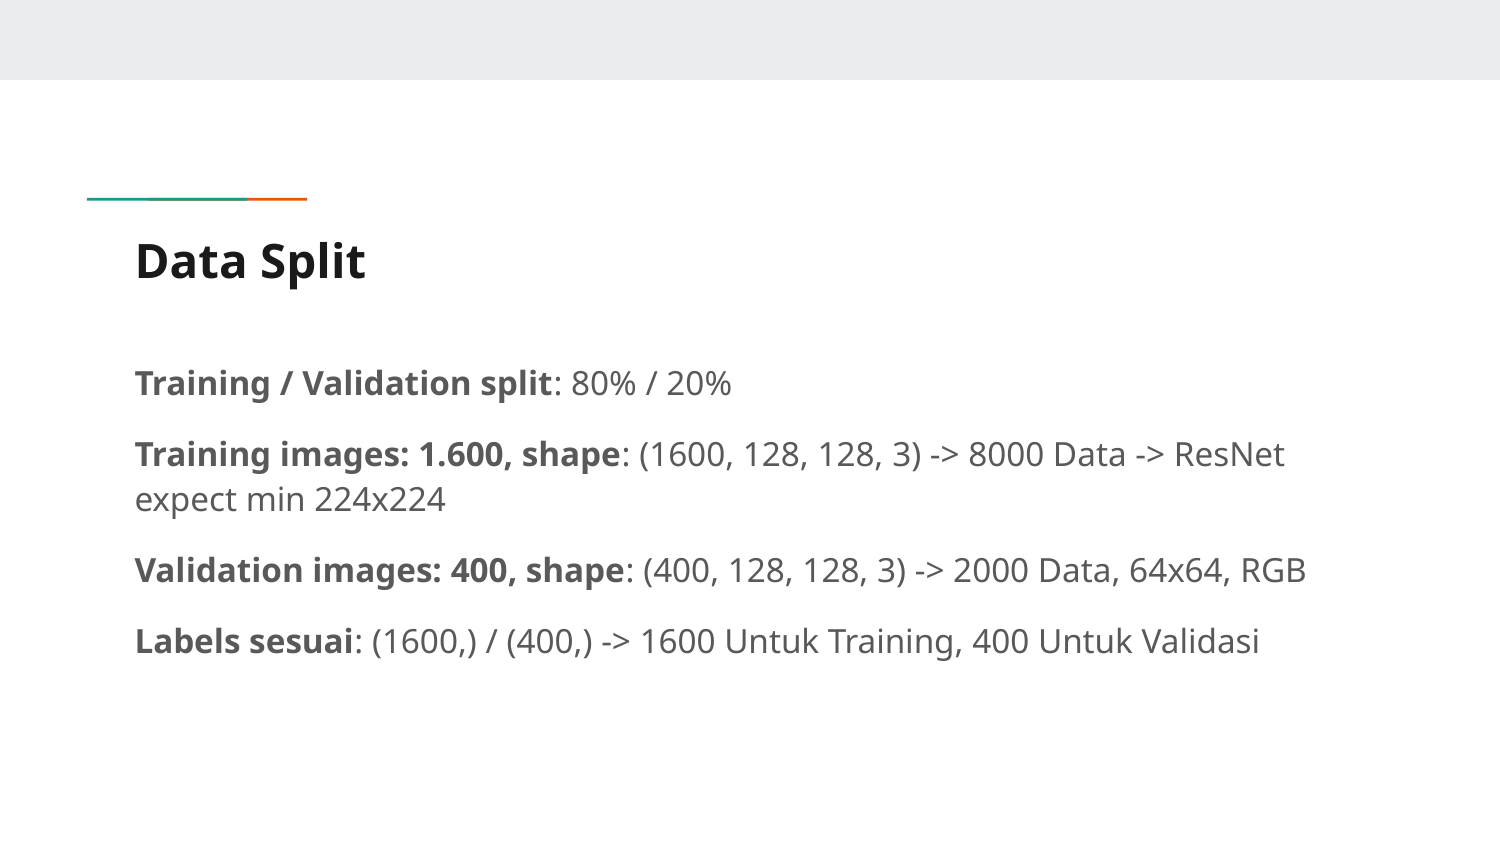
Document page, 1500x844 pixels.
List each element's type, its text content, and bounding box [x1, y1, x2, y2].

title Data Split [119, 216, 1381, 305]
list Training / Validation split: 80% / 20% Training images: 1.600, shape: (1600, 128, 128, 3) -> 8000 Data -> ResNet expect min 224x224 Validation images: 400, shape: (400, 128, 128, 3) -> 2000 Data, 64x64, RGB Labels sesuai: (1600,) / (400,) -> 1600 Untuk Training, 400 Untuk Validasi [119, 341, 1381, 712]
